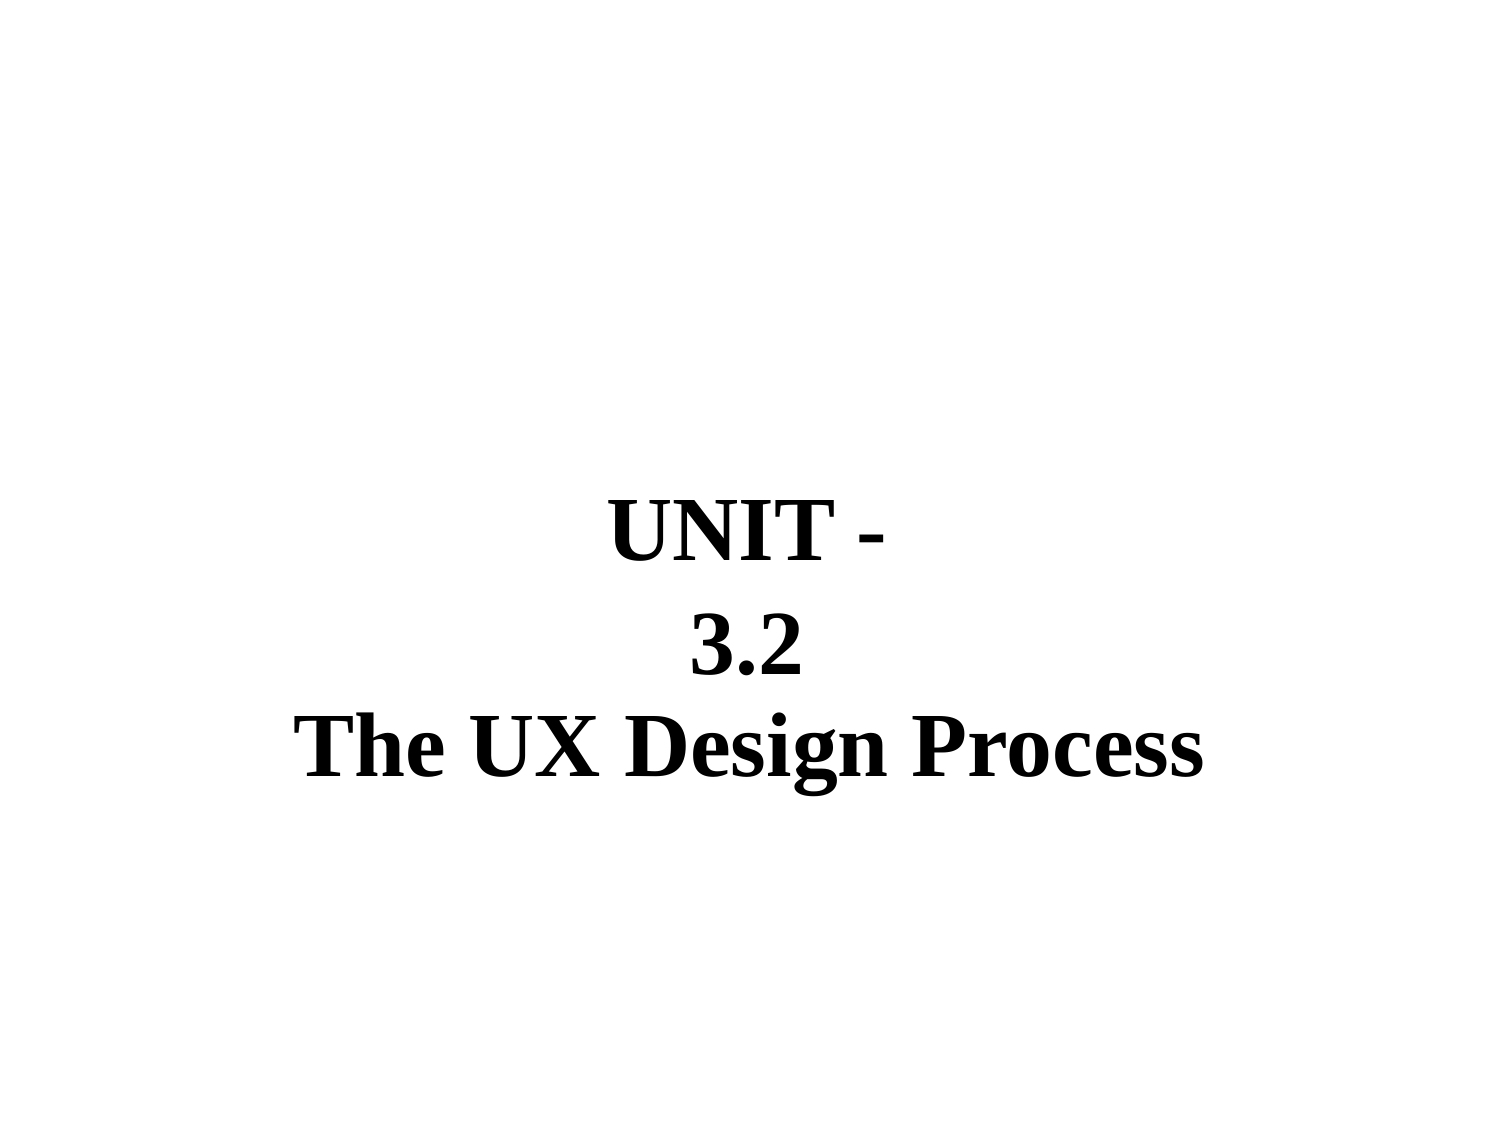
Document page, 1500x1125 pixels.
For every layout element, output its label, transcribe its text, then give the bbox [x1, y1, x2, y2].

text_box UNIT - 3.2 The UX Design Process [288, 459, 1212, 666]
